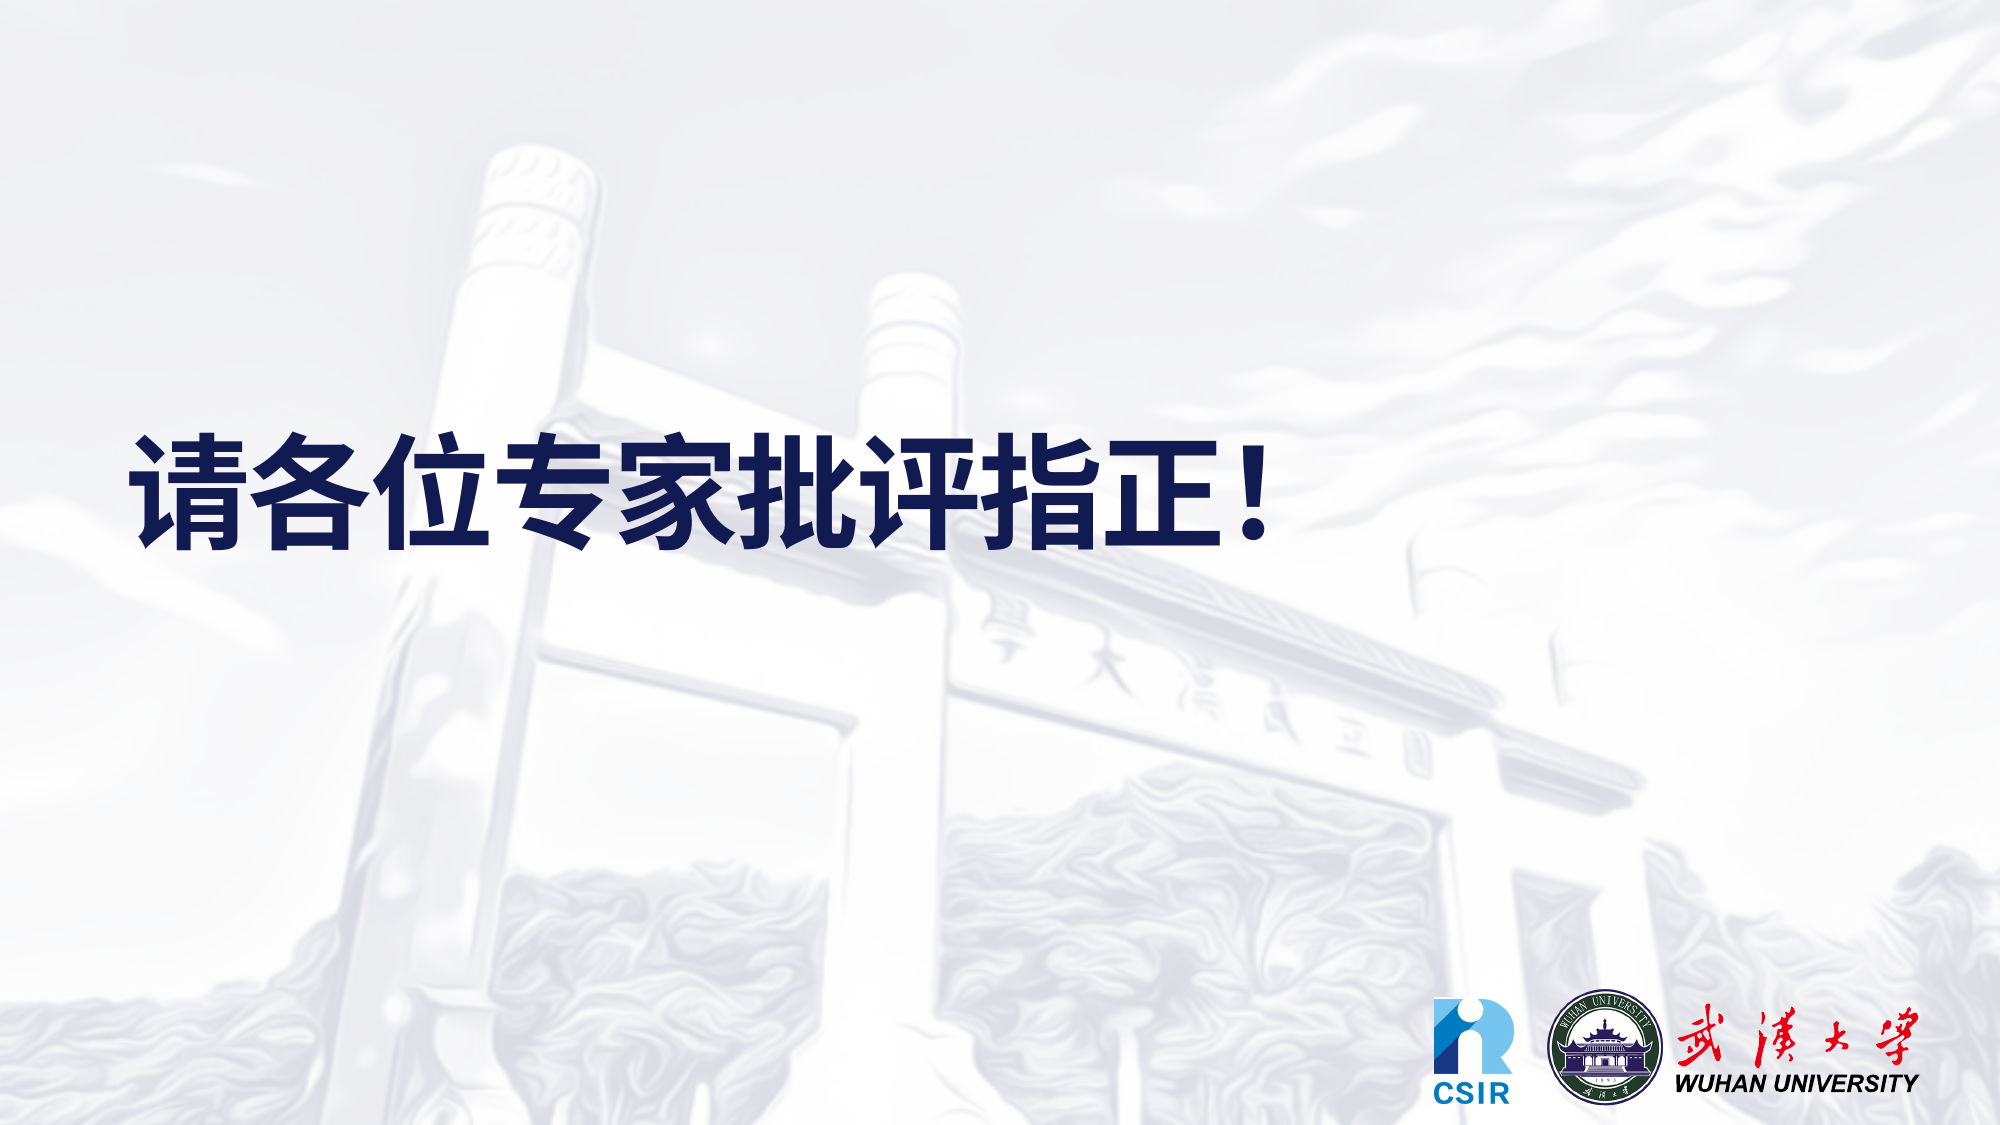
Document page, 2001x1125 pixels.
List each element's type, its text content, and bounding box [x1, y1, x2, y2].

picture [1547, 989, 1663, 1105]
title 请各位专家批评指正！ [110, 308, 1890, 575]
picture [1434, 997, 1514, 1104]
